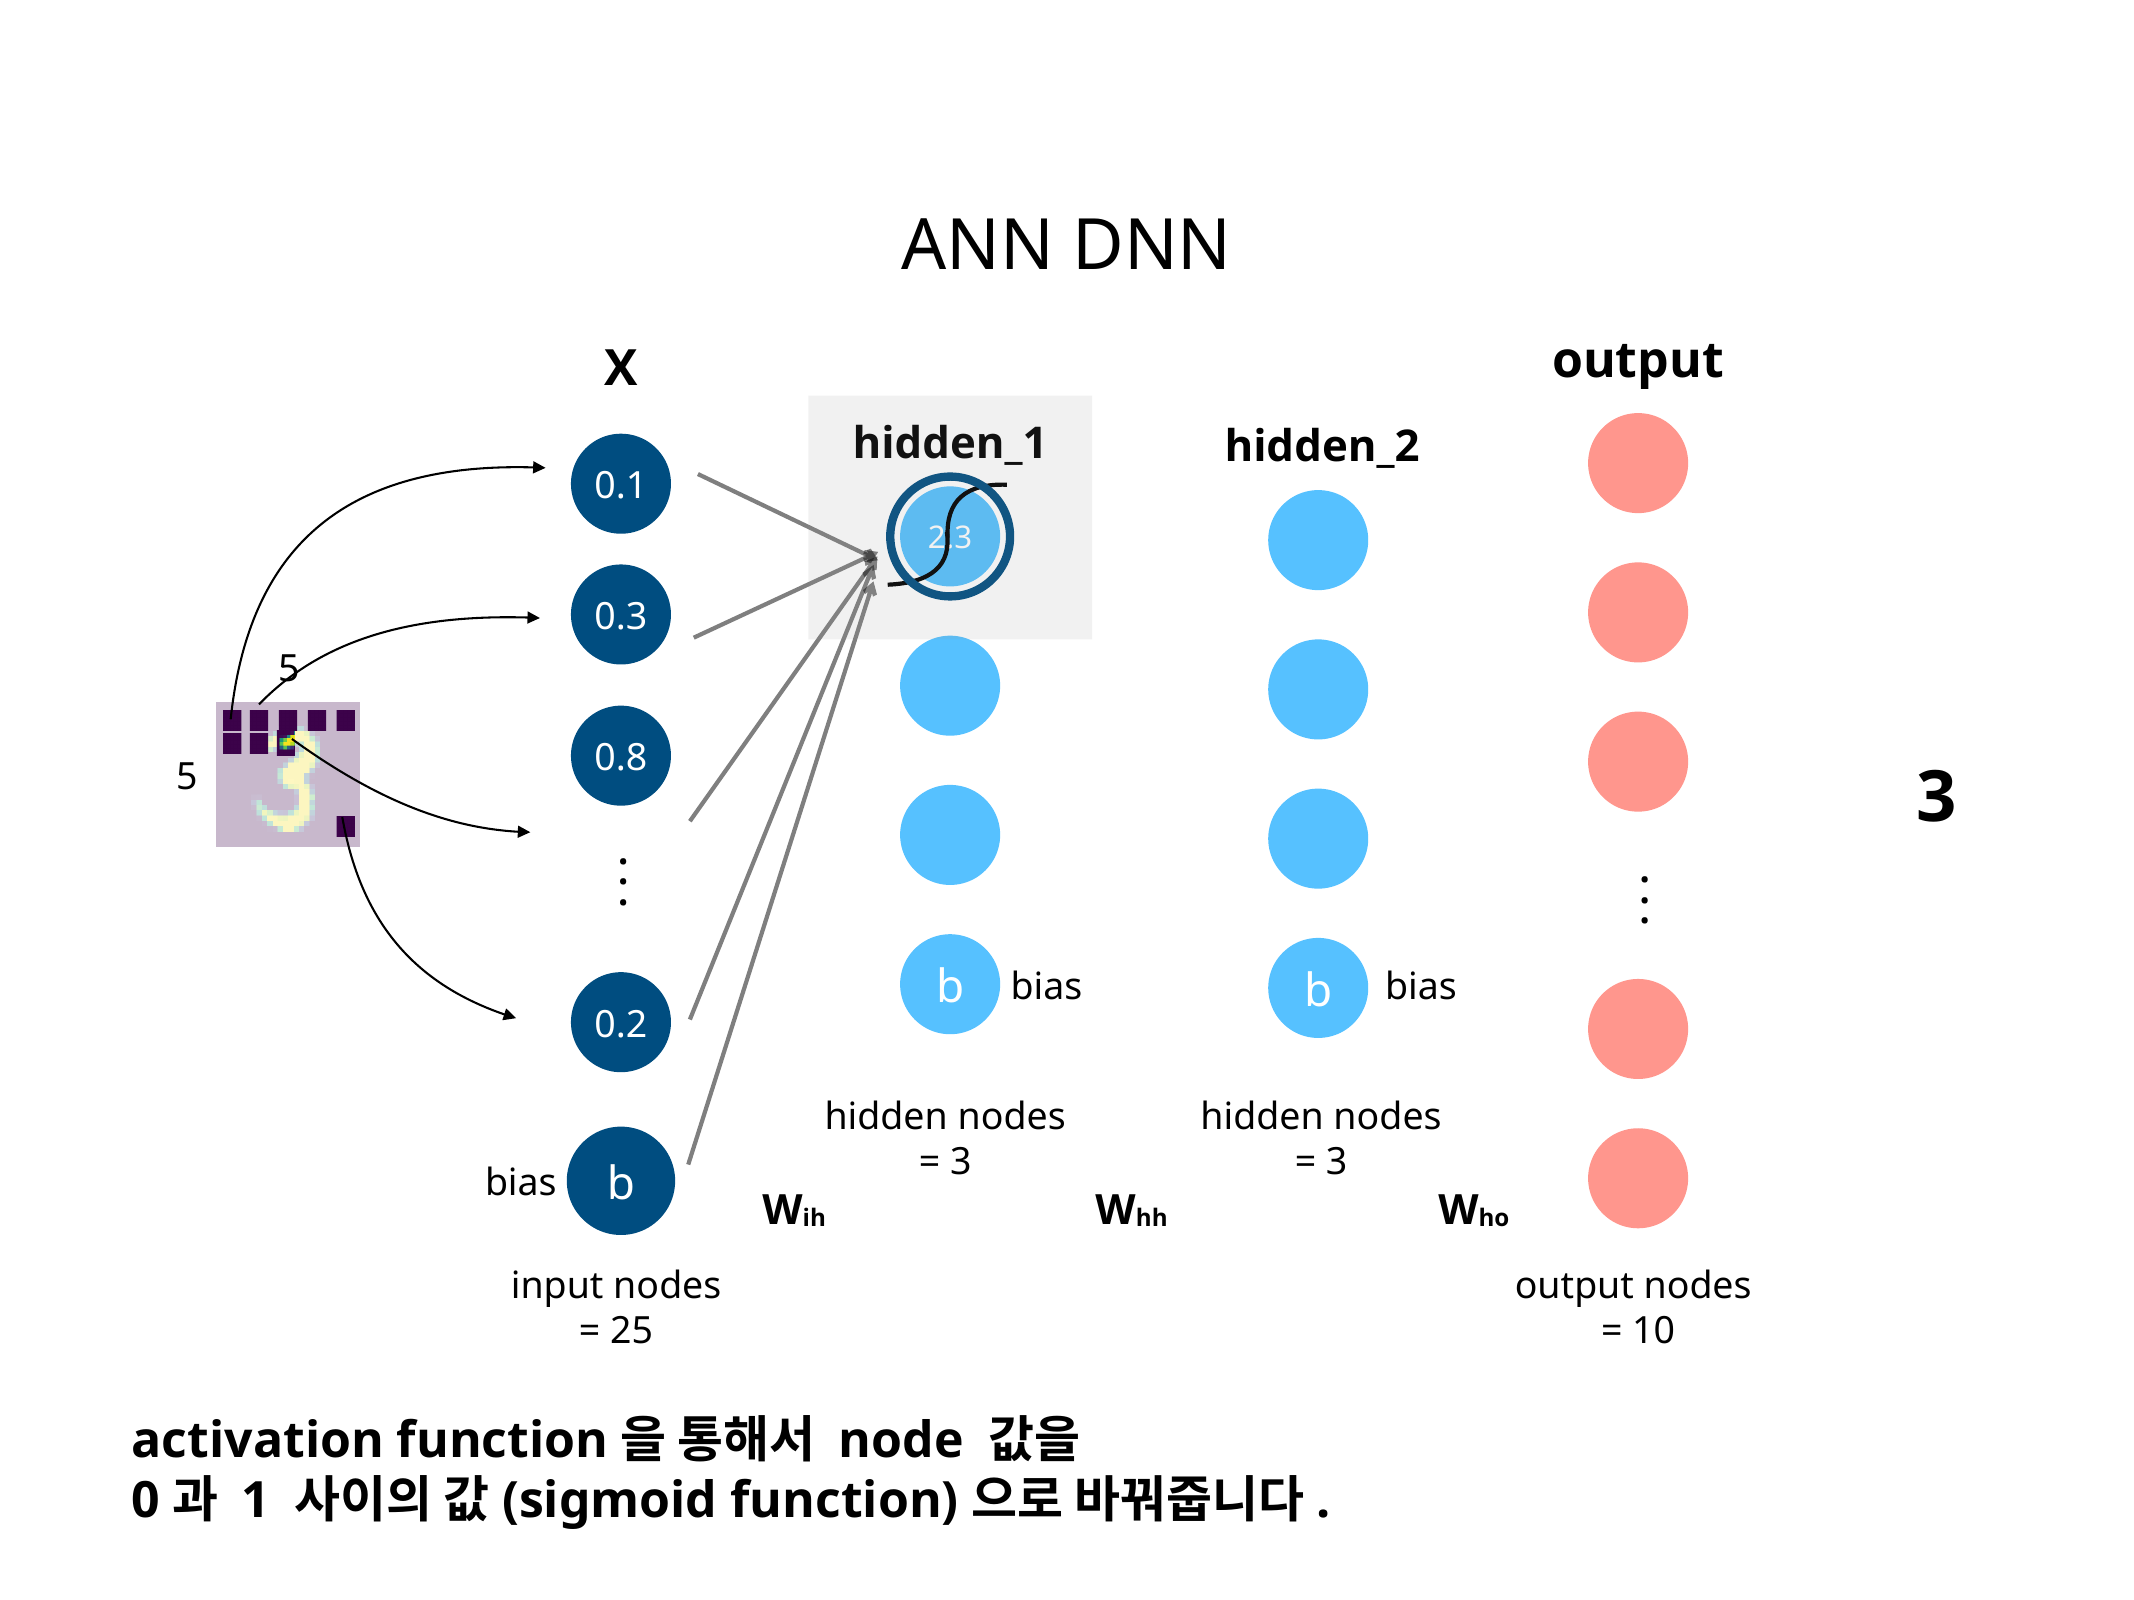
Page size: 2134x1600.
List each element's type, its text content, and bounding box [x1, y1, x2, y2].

text_box [360, 765, 531, 838]
text_box Wih [753, 1174, 835, 1242]
text_box 5 [167, 743, 206, 805]
text_box bias [476, 1150, 566, 1212]
text_box [1268, 788, 1369, 889]
text_box activation function을 통해서 node 값을 0과 1 사이의 값(sigmoid function)으로 바꿔줍니다. [123, 1399, 1339, 1537]
text_box 5 [287, 690, 309, 697]
text_box [808, 395, 1093, 640]
text_box [900, 640, 1001, 736]
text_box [887, 476, 1011, 597]
text_box b [1268, 937, 1369, 1038]
text_box [232, 461, 546, 701]
text_box [262, 611, 540, 701]
text_box [348, 837, 517, 1021]
text_box b [900, 934, 1001, 1035]
text_box bias [1376, 953, 1466, 1016]
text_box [570, 327, 672, 1231]
text_box hidden nodes = 3 [1192, 1083, 1460, 1191]
text_box Who [1429, 1174, 1519, 1242]
text_box [900, 784, 1001, 885]
list ANN DNN [645, 190, 1489, 292]
text_box 5 [269, 658, 309, 693]
text_box bias [1002, 953, 1091, 1016]
text_box Whh [1087, 1174, 1177, 1242]
picture [216, 701, 360, 847]
text_box hidden_2 [1216, 409, 1428, 479]
text_box [1268, 490, 1369, 591]
text_box [1268, 639, 1369, 740]
text_box hidden nodes = 3 [816, 1083, 1085, 1191]
text_box output nodes = 10 [1506, 1252, 1771, 1360]
text_box input nodes = 25 [502, 1252, 740, 1360]
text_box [1550, 319, 1726, 1229]
text_box 3 [1908, 741, 1966, 844]
